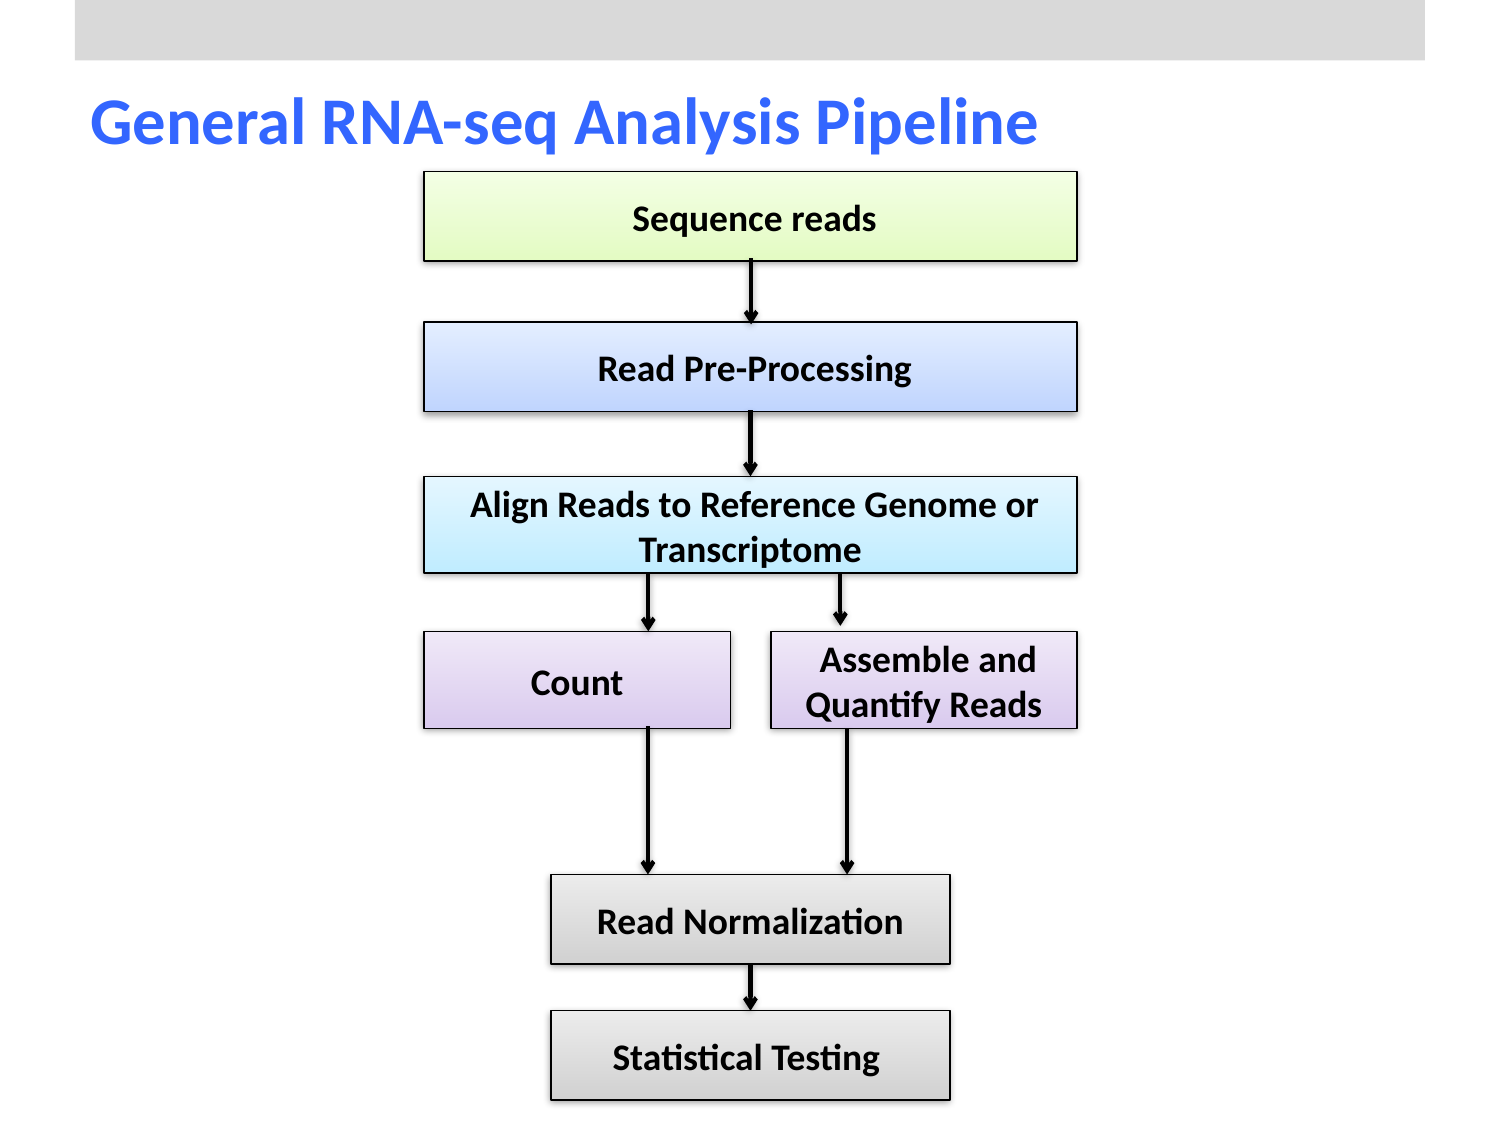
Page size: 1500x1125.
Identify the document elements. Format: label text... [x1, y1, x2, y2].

text_box Count [423, 631, 731, 729]
text_box Assemble and Quantify Reads [770, 631, 1078, 729]
text_box Read Pre-Processing [423, 321, 1078, 412]
text_box Sequence reads [423, 171, 1078, 262]
text_box Read Normalization [550, 874, 951, 965]
text_box Align Reads to Reference Genome or Transcriptome [423, 476, 1078, 574]
text_box Statistical Testing [550, 1010, 951, 1101]
title General RNA-seq Analysis Pipeline [75, 23, 1425, 212]
